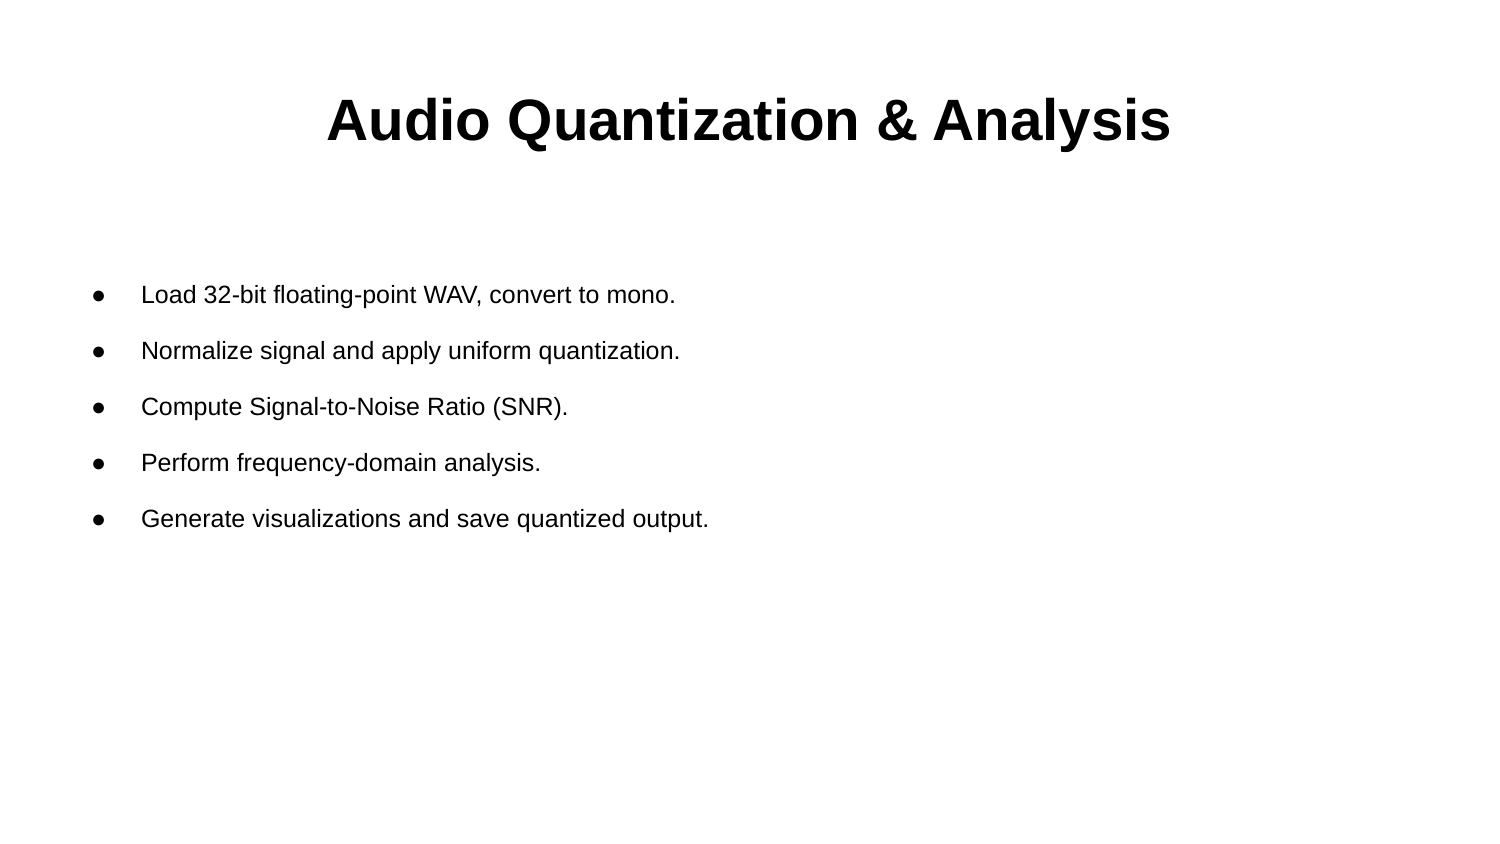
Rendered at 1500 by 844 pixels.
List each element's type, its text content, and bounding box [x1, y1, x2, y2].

list Load 32-bit floating-point WAV, convert to mono. Normalize signal and apply uniform quantization. Compute Signal-to-Noise Ratio (SNR). Perform frequency-domain analysis. Generate visualizations and save quantized output. [51, 238, 1449, 799]
title Audio Quantization & Analysis [51, 72, 1449, 212]
